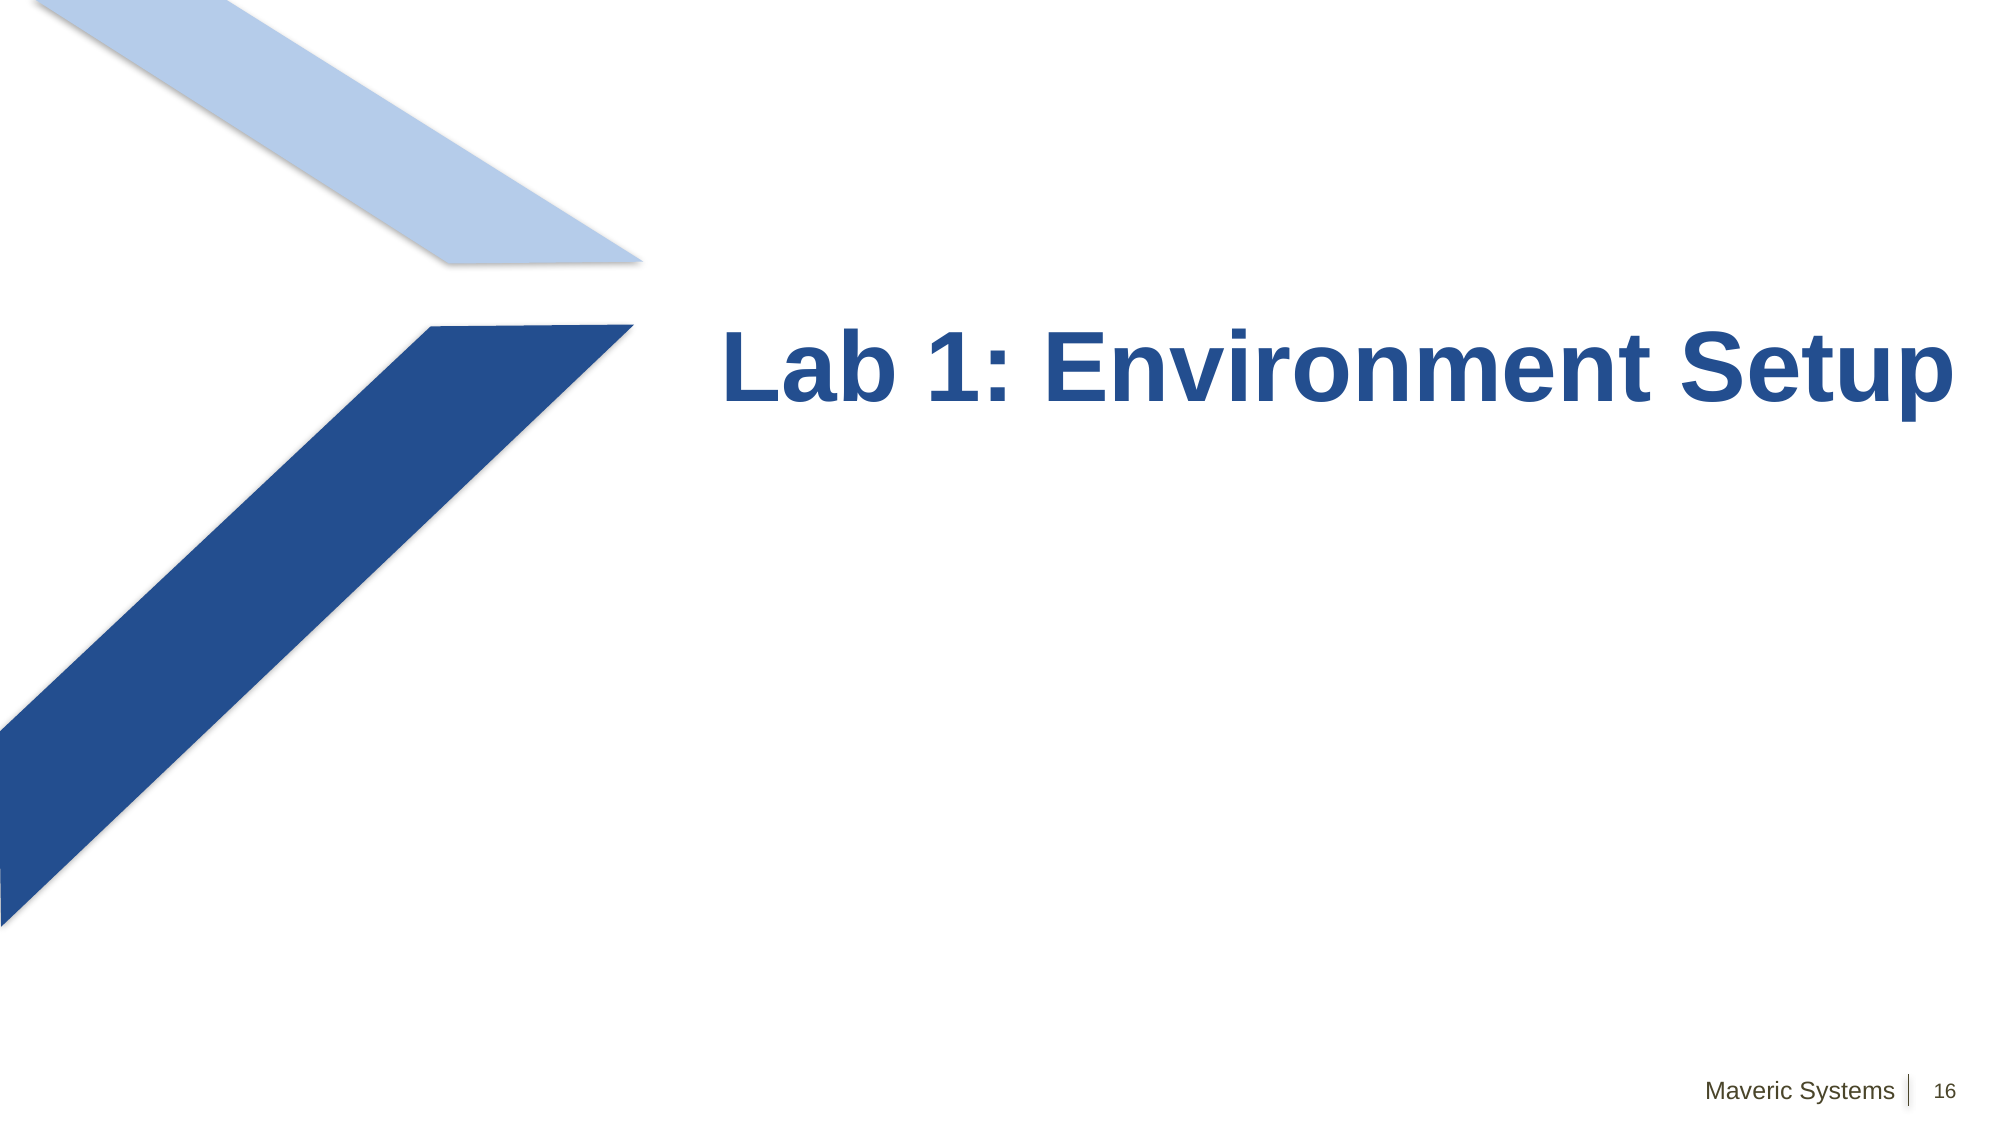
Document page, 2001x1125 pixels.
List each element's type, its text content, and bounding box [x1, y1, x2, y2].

title Lab 1: Environment Setup [643, 264, 1957, 456]
